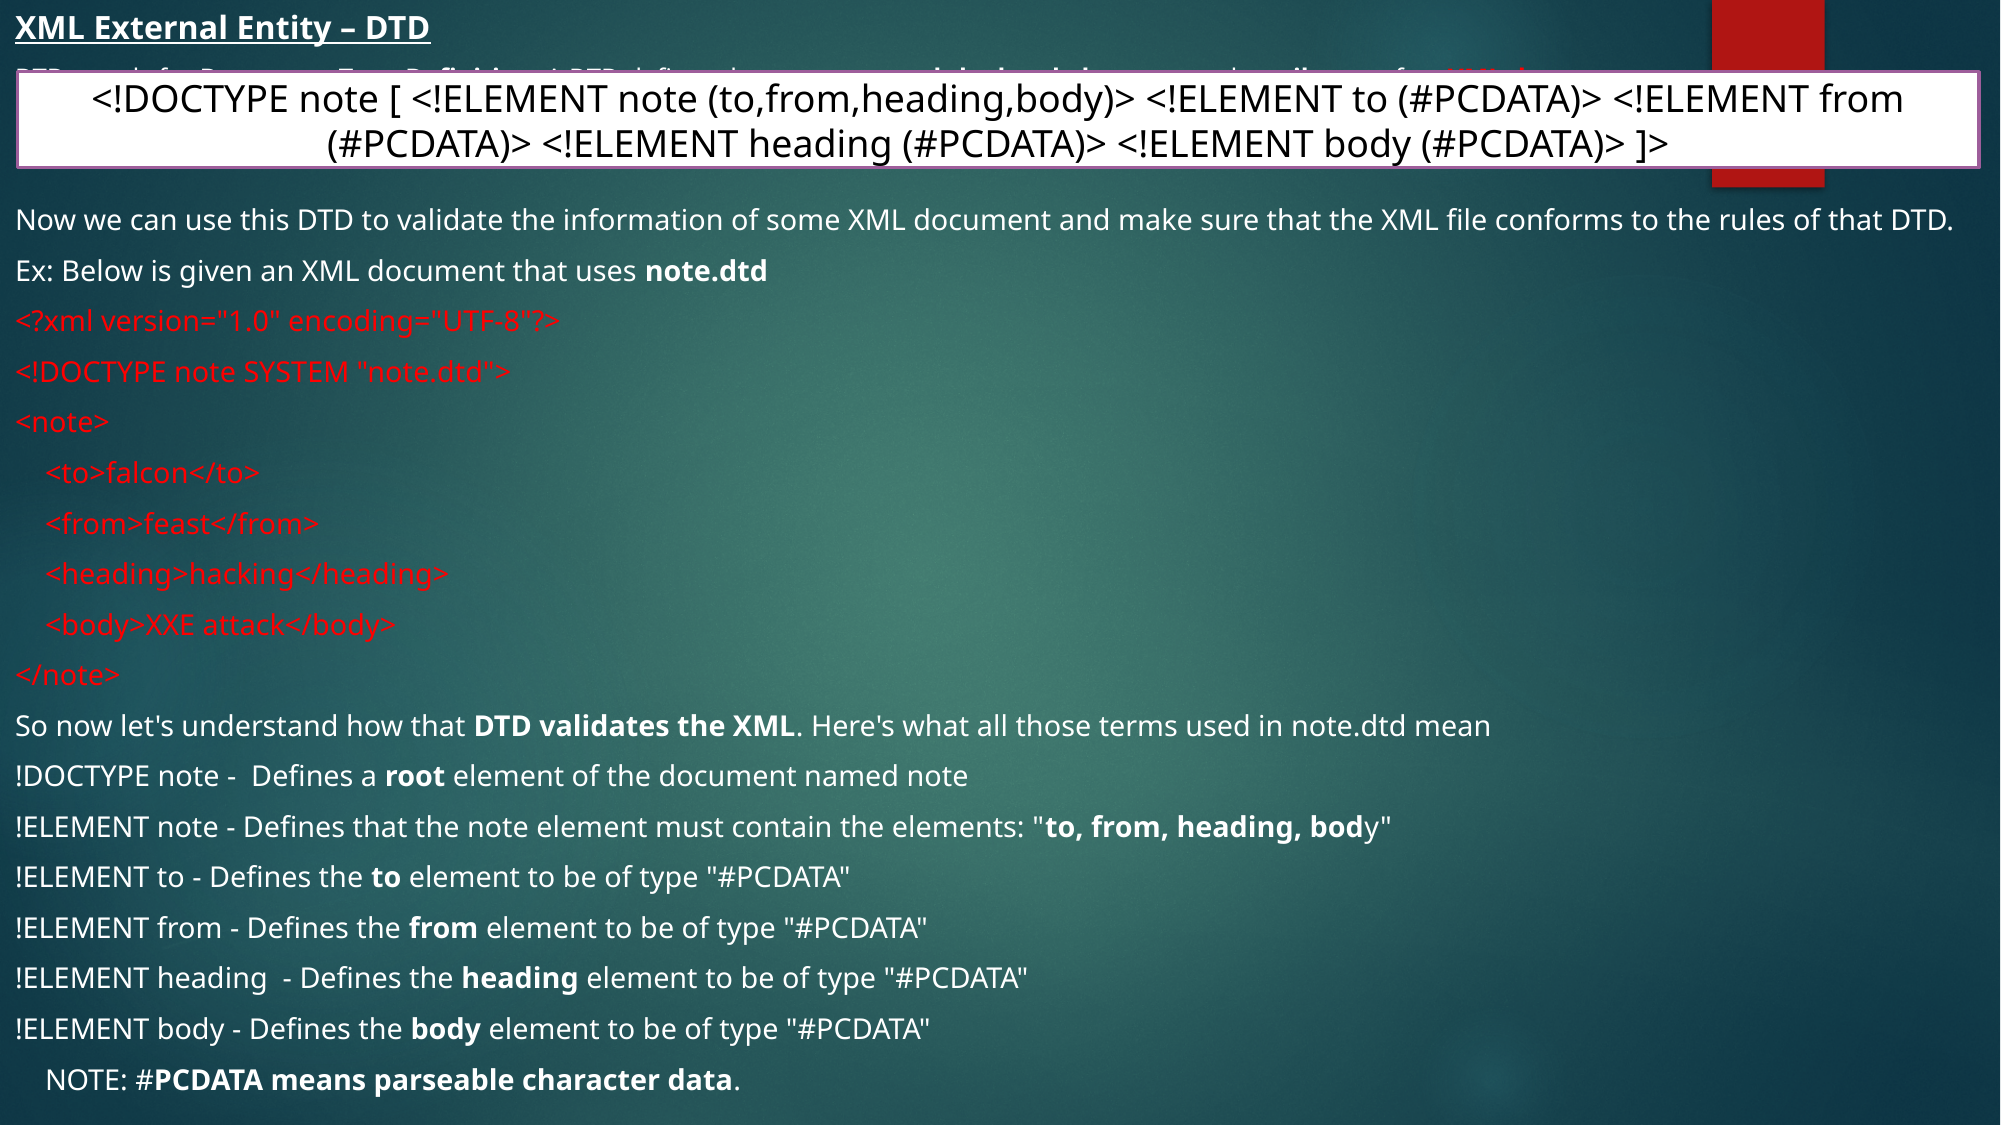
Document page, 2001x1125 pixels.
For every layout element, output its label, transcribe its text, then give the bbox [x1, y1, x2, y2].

list XML External Entity – DTD DTD stands for Document Type Definition. A DTD defines the structure and the legal elements and attributes of an XML document. Now we can use this DTD to validate the information of some XML document and make sure that the XML file conforms to the rules of that DTD. Ex: Below is given an XML document that uses note.dtd <?xml version="1.0" encoding="UTF-8"?> <!DOCTYPE note SYSTEM "note.dtd"> <note> <to>falcon</to> <from>feast</from> <heading>hacking</heading> <body>XXE attack</body> </note> So now let's understand how that DTD validates the XML. Here's what all those terms used in note.dtd mean !DOCTYPE note - Defines a root element of the document named note !ELEMENT note - Defines that the note element must contain the elements: "to, from, heading, body" !ELEMENT to - Defines the to element to be of type "#PCDATA" !ELEMENT from - Defines the from element to be of type "#PCDATA" !ELEMENT heading - Defines the heading element to be of type "#PCDATA" !ELEMENT body - Defines the body element to be of type "#PCDATA" NOTE: #PCDATA means parseable character data. [0, 0, 2000, 1125]
text_box <!DOCTYPE note [ <!ELEMENT note (to,from,heading,body)> <!ELEMENT to (#PCDATA)> <!ELEMENT from (#PCDATA)> <!ELEMENT heading (#PCDATA)> <!ELEMENT body (#PCDATA)> ]> [16, 70, 1981, 169]
